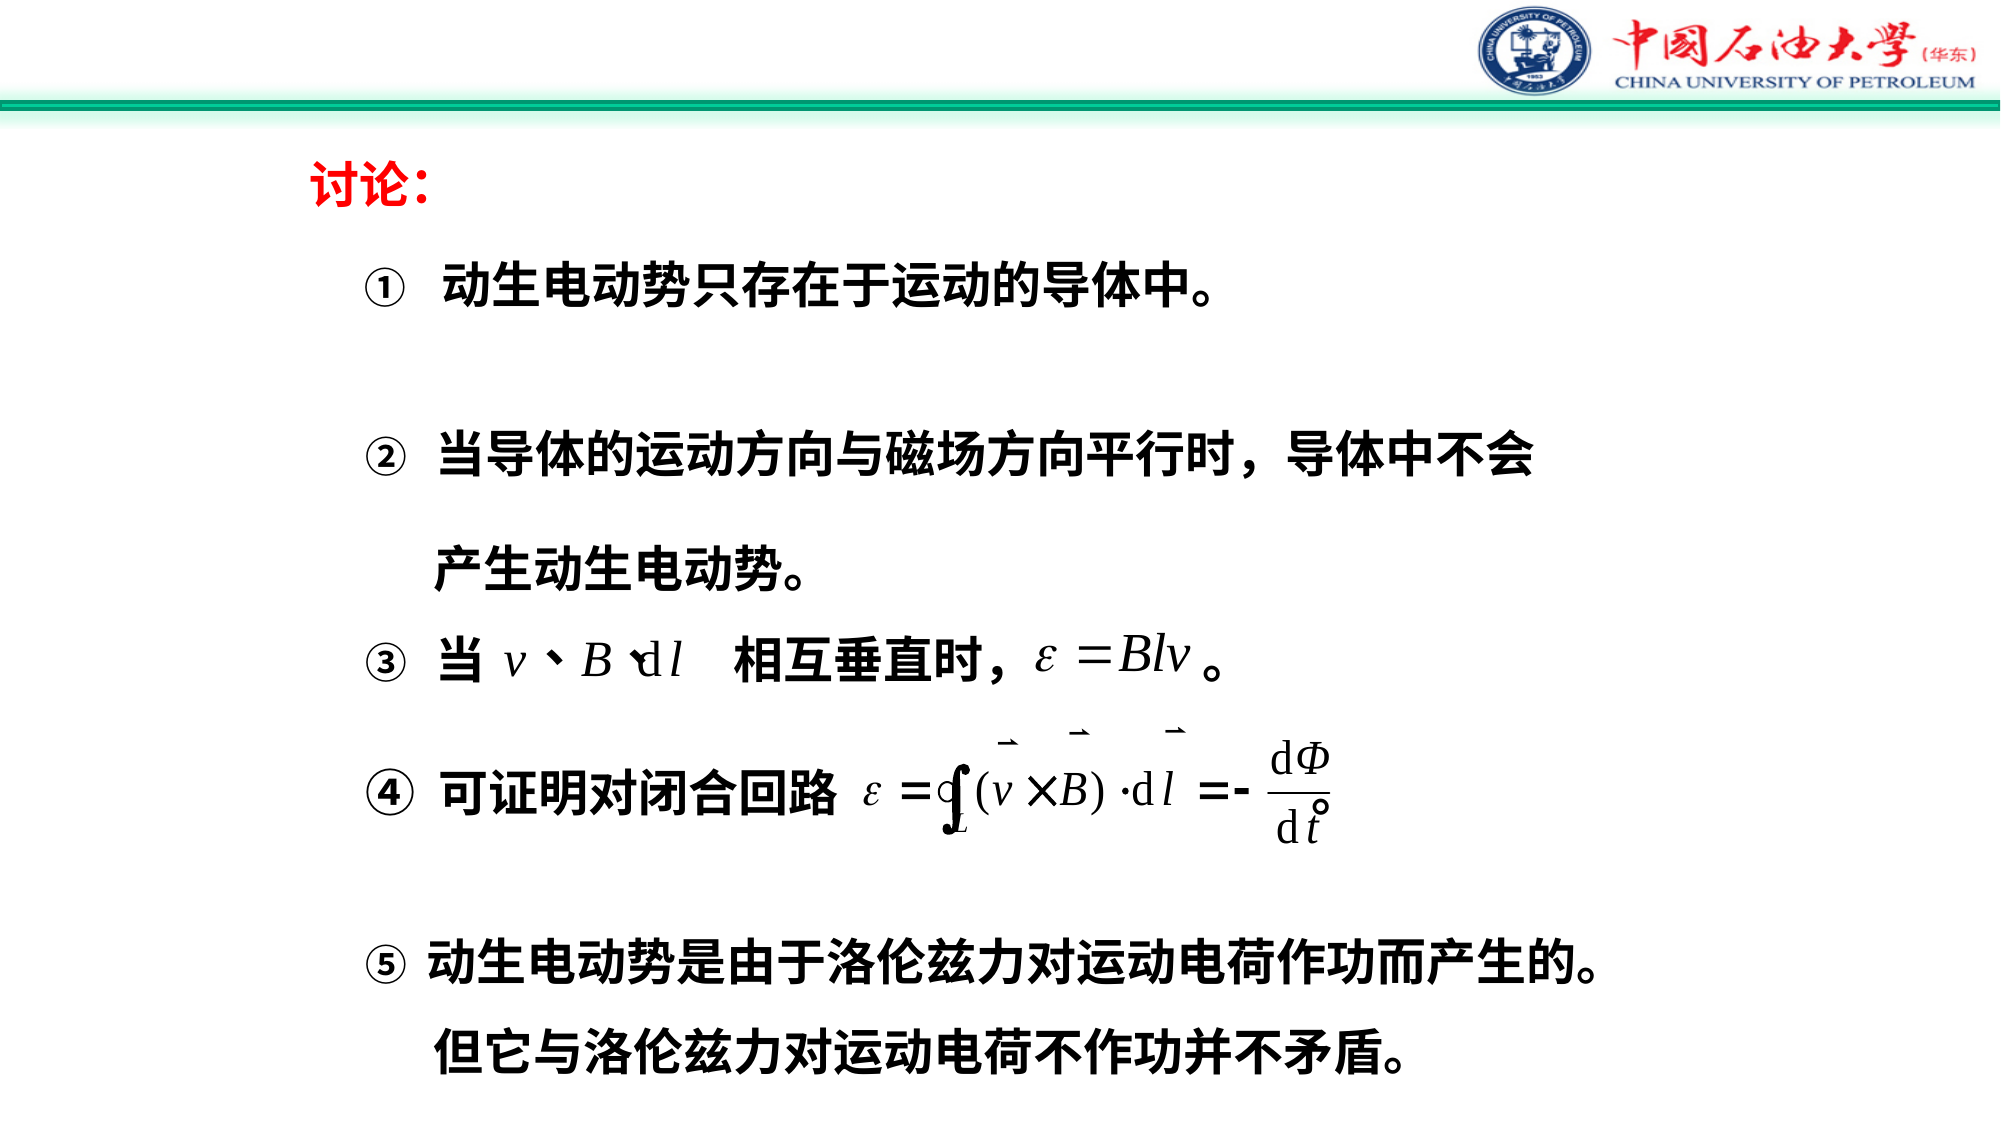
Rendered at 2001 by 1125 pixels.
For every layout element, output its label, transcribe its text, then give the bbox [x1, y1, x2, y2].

text_box 讨论： [294, 146, 475, 221]
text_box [350, 727, 1501, 853]
picture [1393, 0, 2001, 90]
text_box ⑤ 动生电动势是由于洛伦兹力对运动电荷作功而产生的。 但它与洛伦兹力对运动电荷不作功并不矛盾。 [350, 893, 1678, 1088]
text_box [349, 621, 1338, 697]
text_box ② 当导体的运动方向与磁场方向平行时，导体中不会 产生动生电动势。 [350, 385, 1563, 606]
text_box ① 动生电动势只存在于运动的导体中。 [350, 246, 1375, 321]
